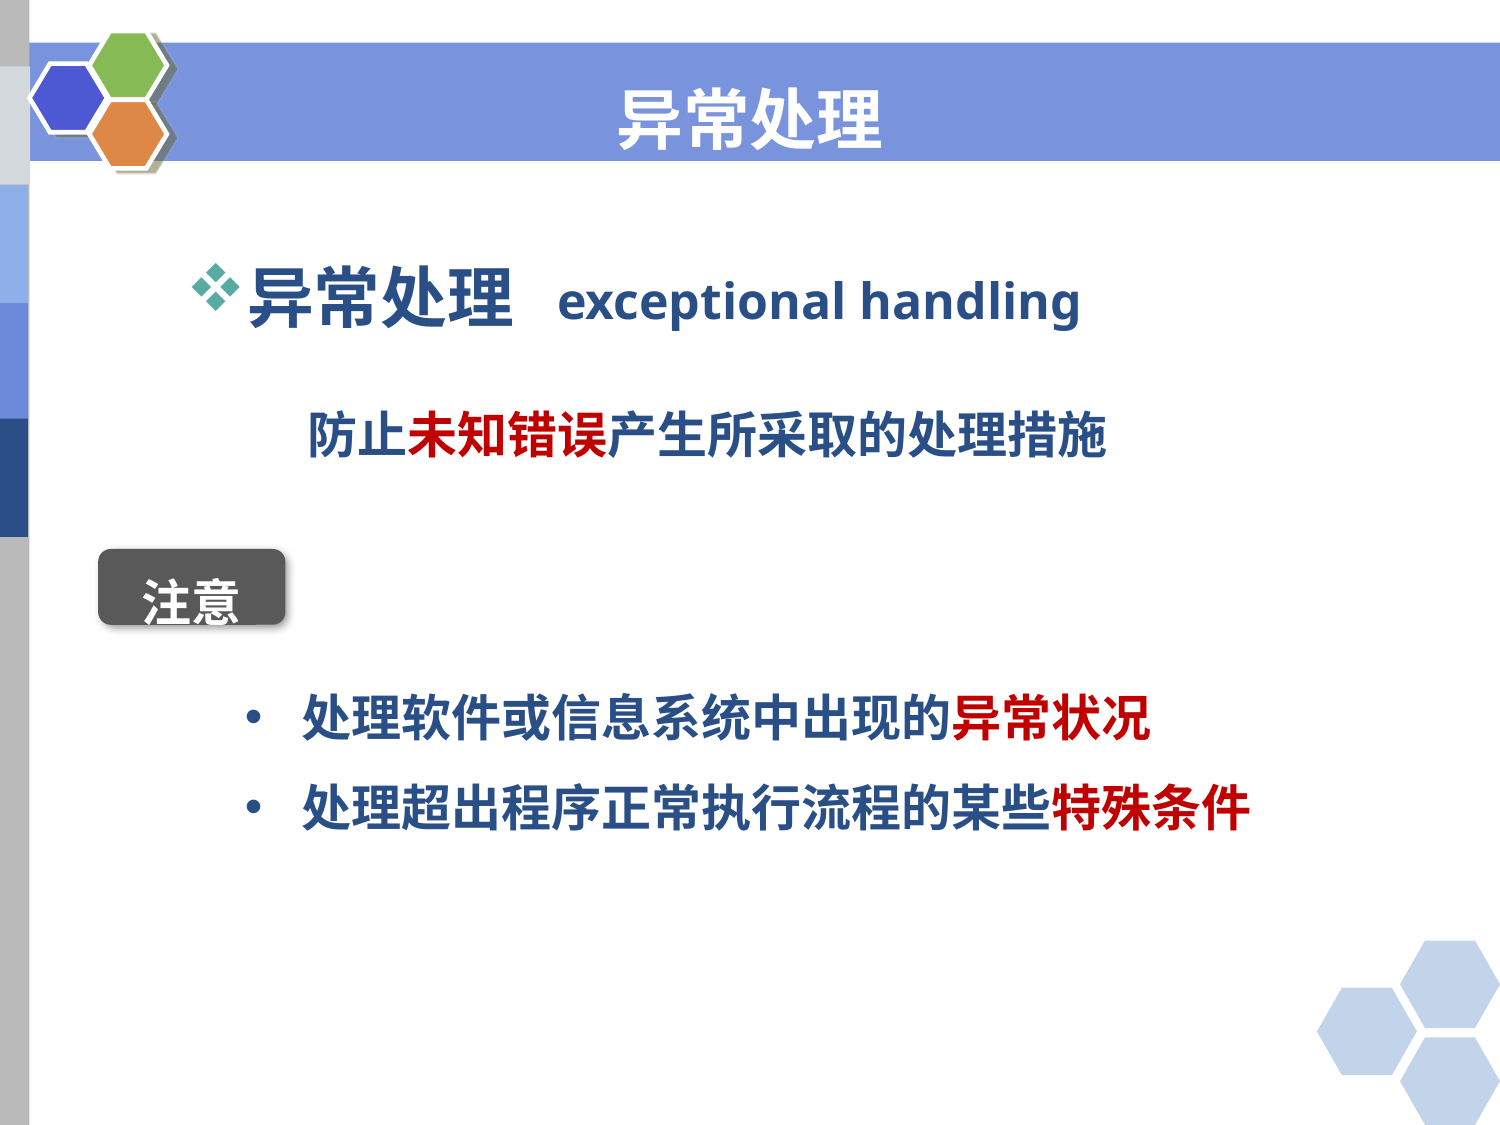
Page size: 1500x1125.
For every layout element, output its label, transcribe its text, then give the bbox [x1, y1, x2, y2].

text_box 异常处理 [0, 69, 1500, 166]
text_box exceptional handling [602, 250, 1176, 337]
text_box 防止未知错误产生所采取的处理措施 [205, 383, 1211, 471]
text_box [97, 548, 286, 634]
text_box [170, 236, 597, 425]
text_box 处理软件或信息系统中出现的异常状况 处理超出程序正常执行流程的某些特殊条件 [230, 649, 1353, 844]
